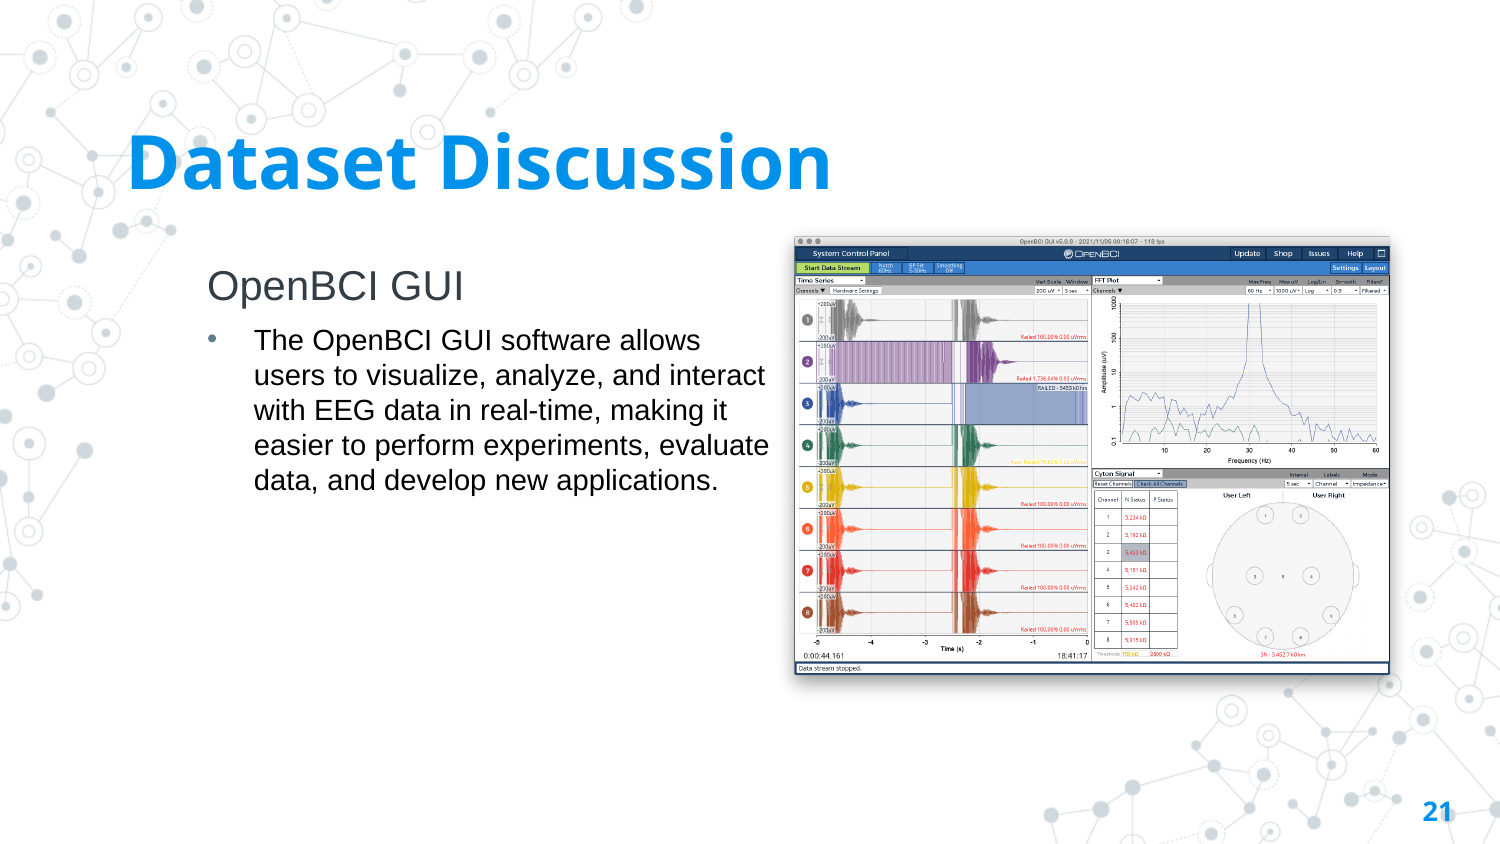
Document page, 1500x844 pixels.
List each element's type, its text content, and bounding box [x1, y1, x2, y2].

text_box OpenBCI GUI The OpenBCI GUI software allows users to visualize, analyze, and interact with EEG data in real-time, making it easier to perform experiments, evaluate data, and develop new applications. [192, 243, 765, 703]
slide_number 21 [1378, 779, 1469, 844]
picture [0, 0, 1500, 844]
title Dataset Discussion [110, 29, 1257, 220]
